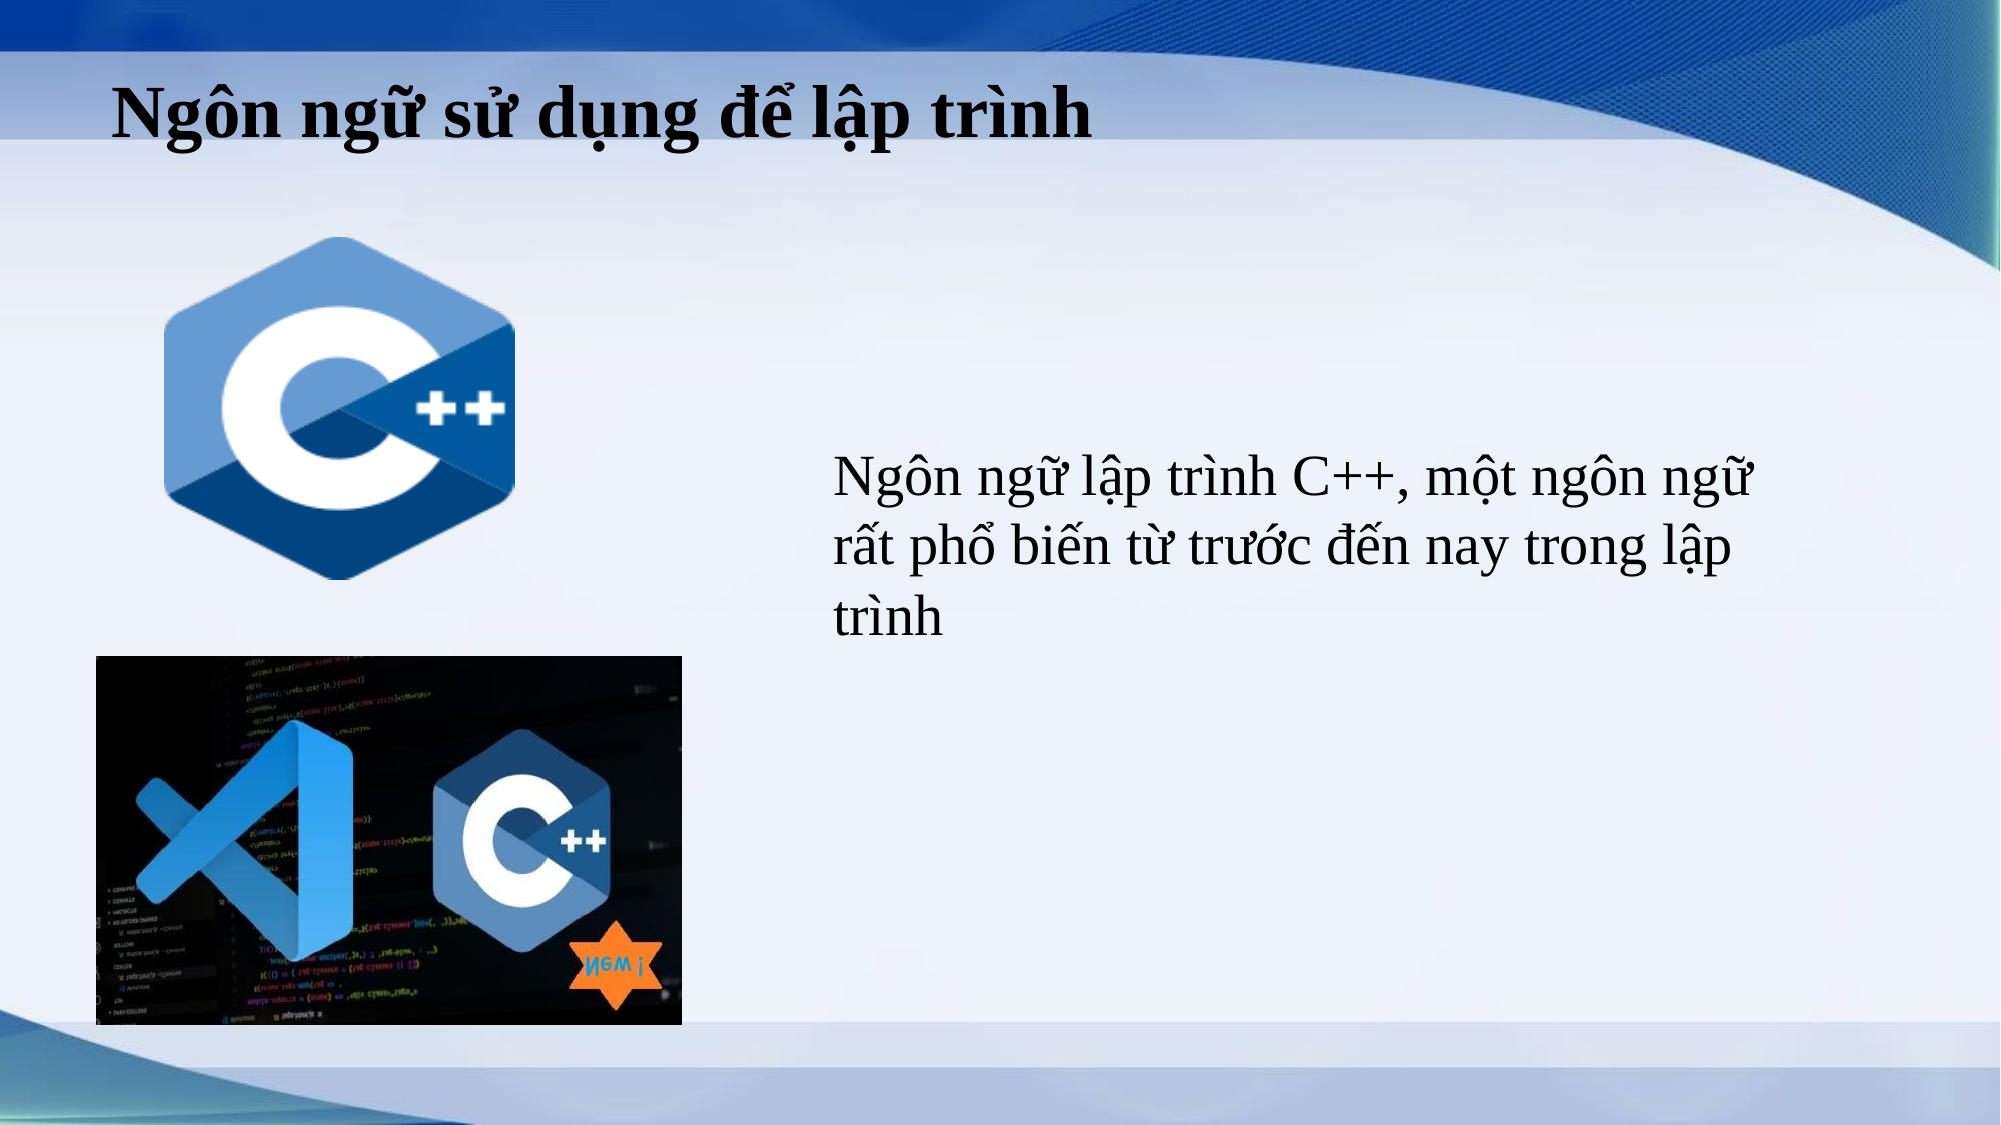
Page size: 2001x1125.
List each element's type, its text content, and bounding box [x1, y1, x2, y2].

text_box Ngôn ngữ lập trình C++, một ngôn ngữ rất phổ biến từ trước đến nay trong lập trình [818, 429, 1819, 654]
text_box Ngôn ngữ sử dụng để lập trình [96, 54, 1589, 160]
picture [0, 0, 2001, 1125]
